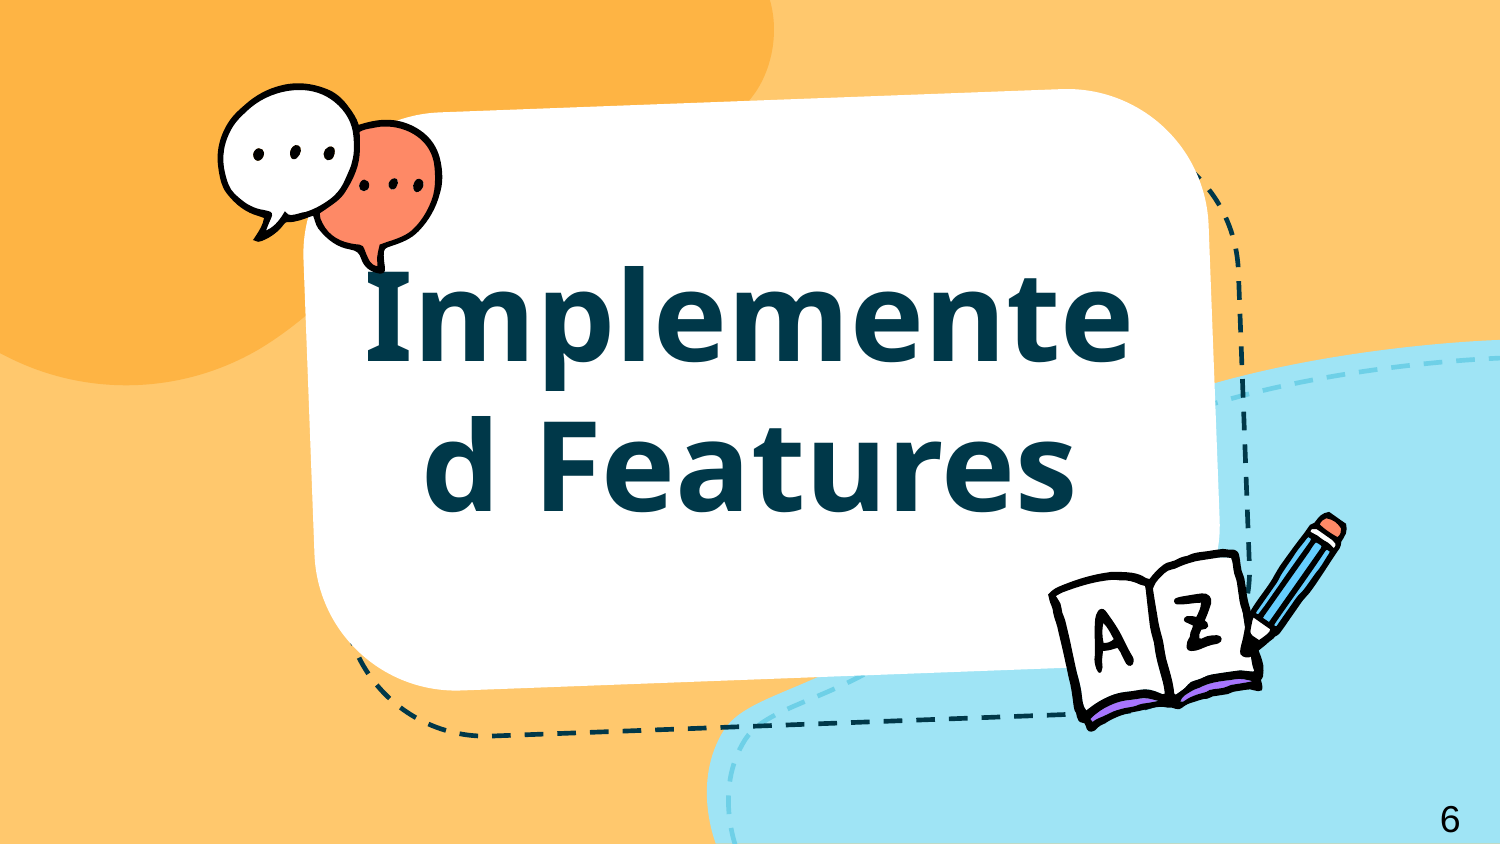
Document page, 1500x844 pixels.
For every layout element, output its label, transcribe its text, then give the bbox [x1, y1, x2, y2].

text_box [1047, 548, 1265, 733]
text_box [1239, 511, 1348, 659]
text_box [297, 83, 1256, 742]
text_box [215, 83, 444, 274]
text_box 6 [1424, 787, 1500, 844]
